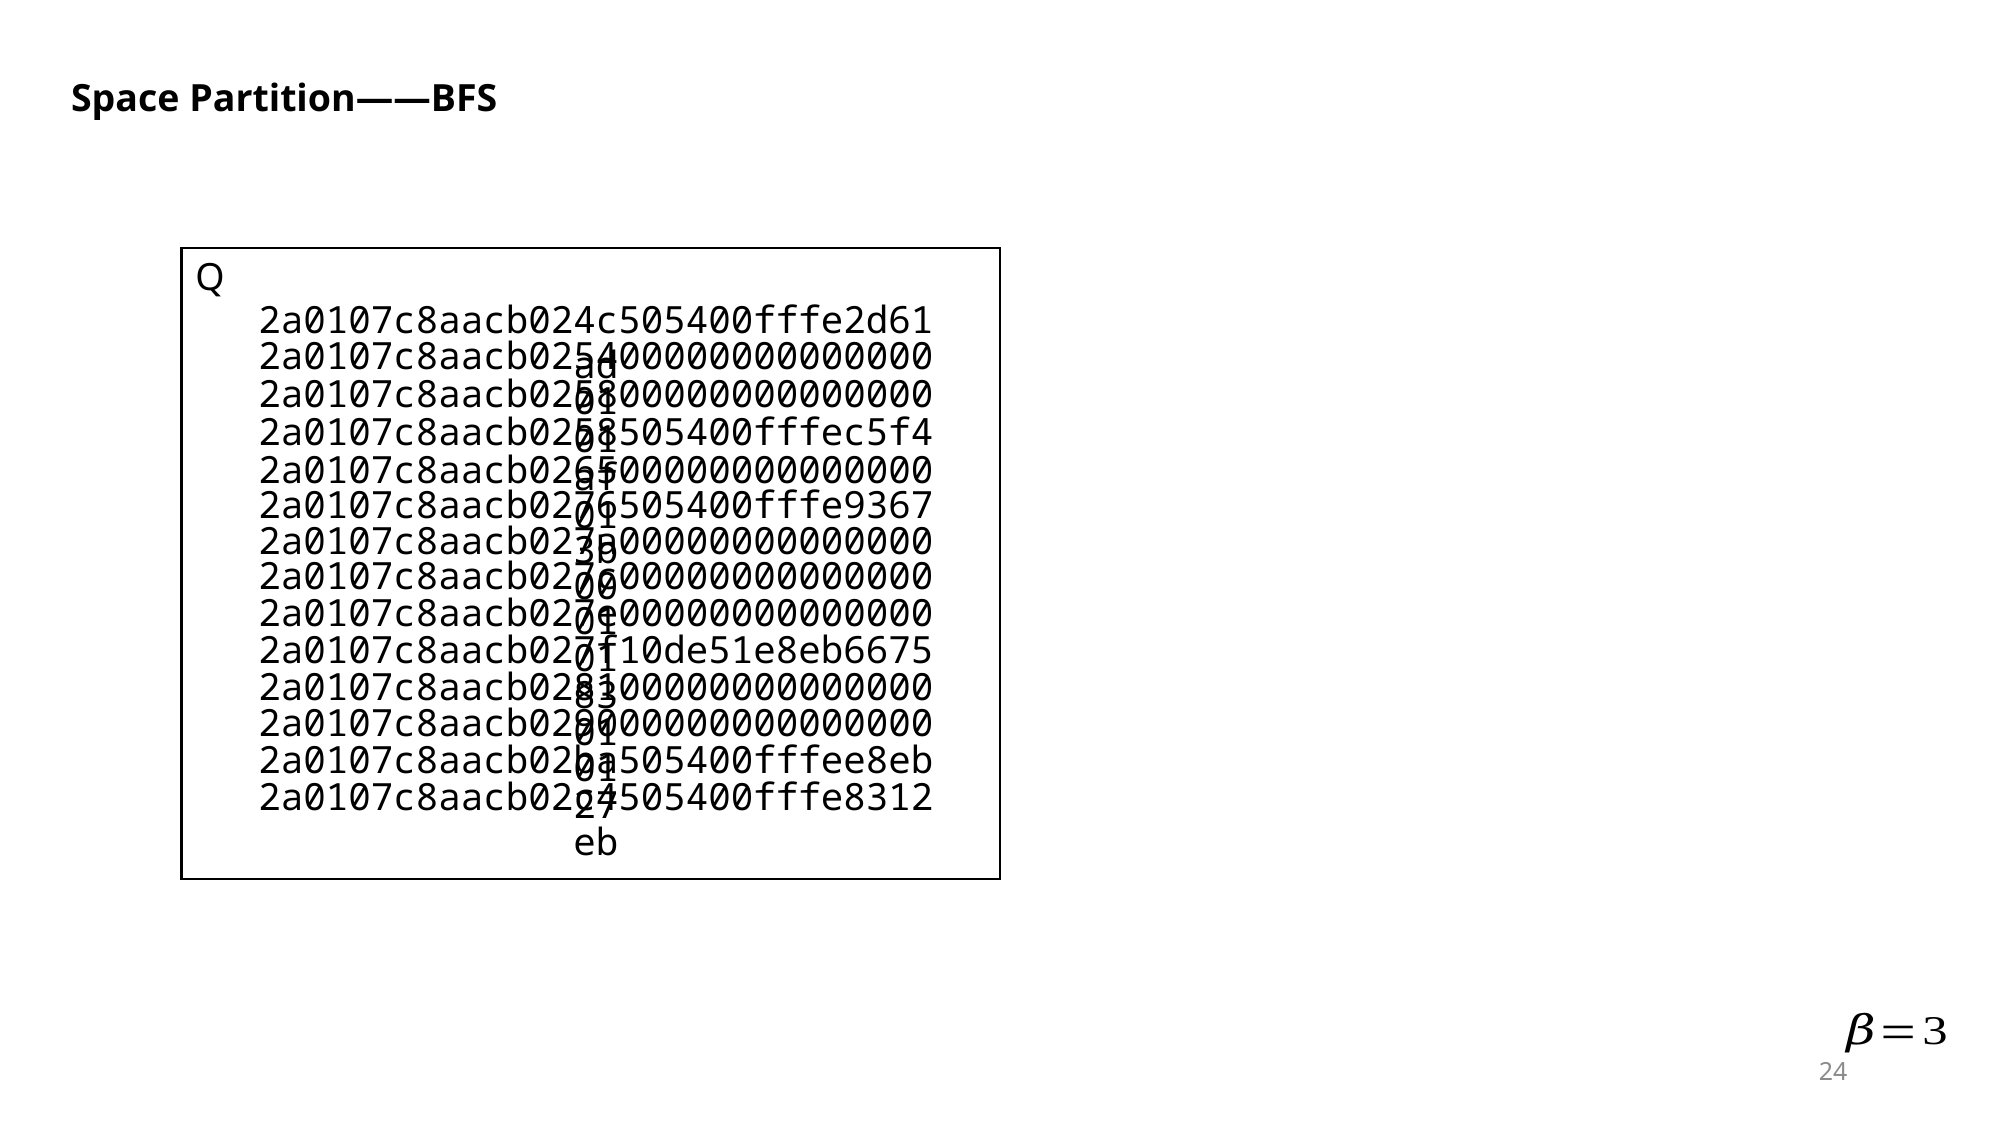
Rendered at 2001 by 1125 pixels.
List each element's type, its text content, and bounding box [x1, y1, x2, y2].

slide_number 24 [1412, 1042, 1863, 1103]
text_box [152, 245, 1001, 880]
text_box Space Partition——BFS [52, 66, 517, 127]
